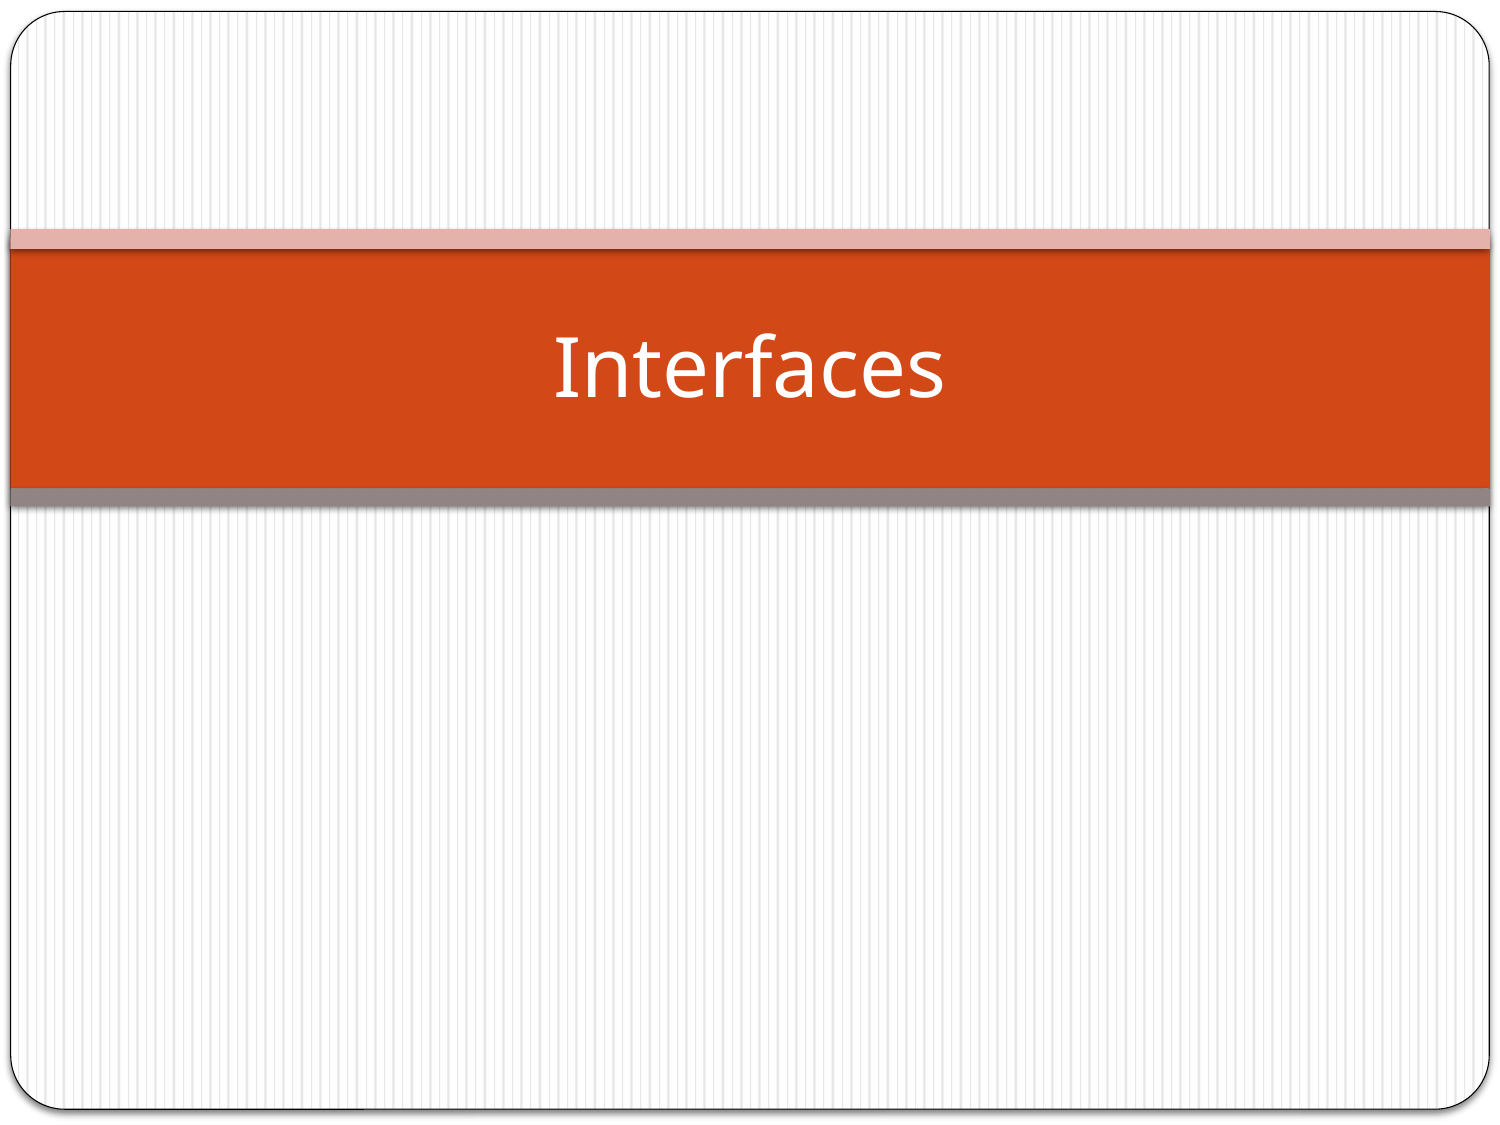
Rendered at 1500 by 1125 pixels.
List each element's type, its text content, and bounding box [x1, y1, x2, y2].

title Interfaces [75, 247, 1425, 489]
